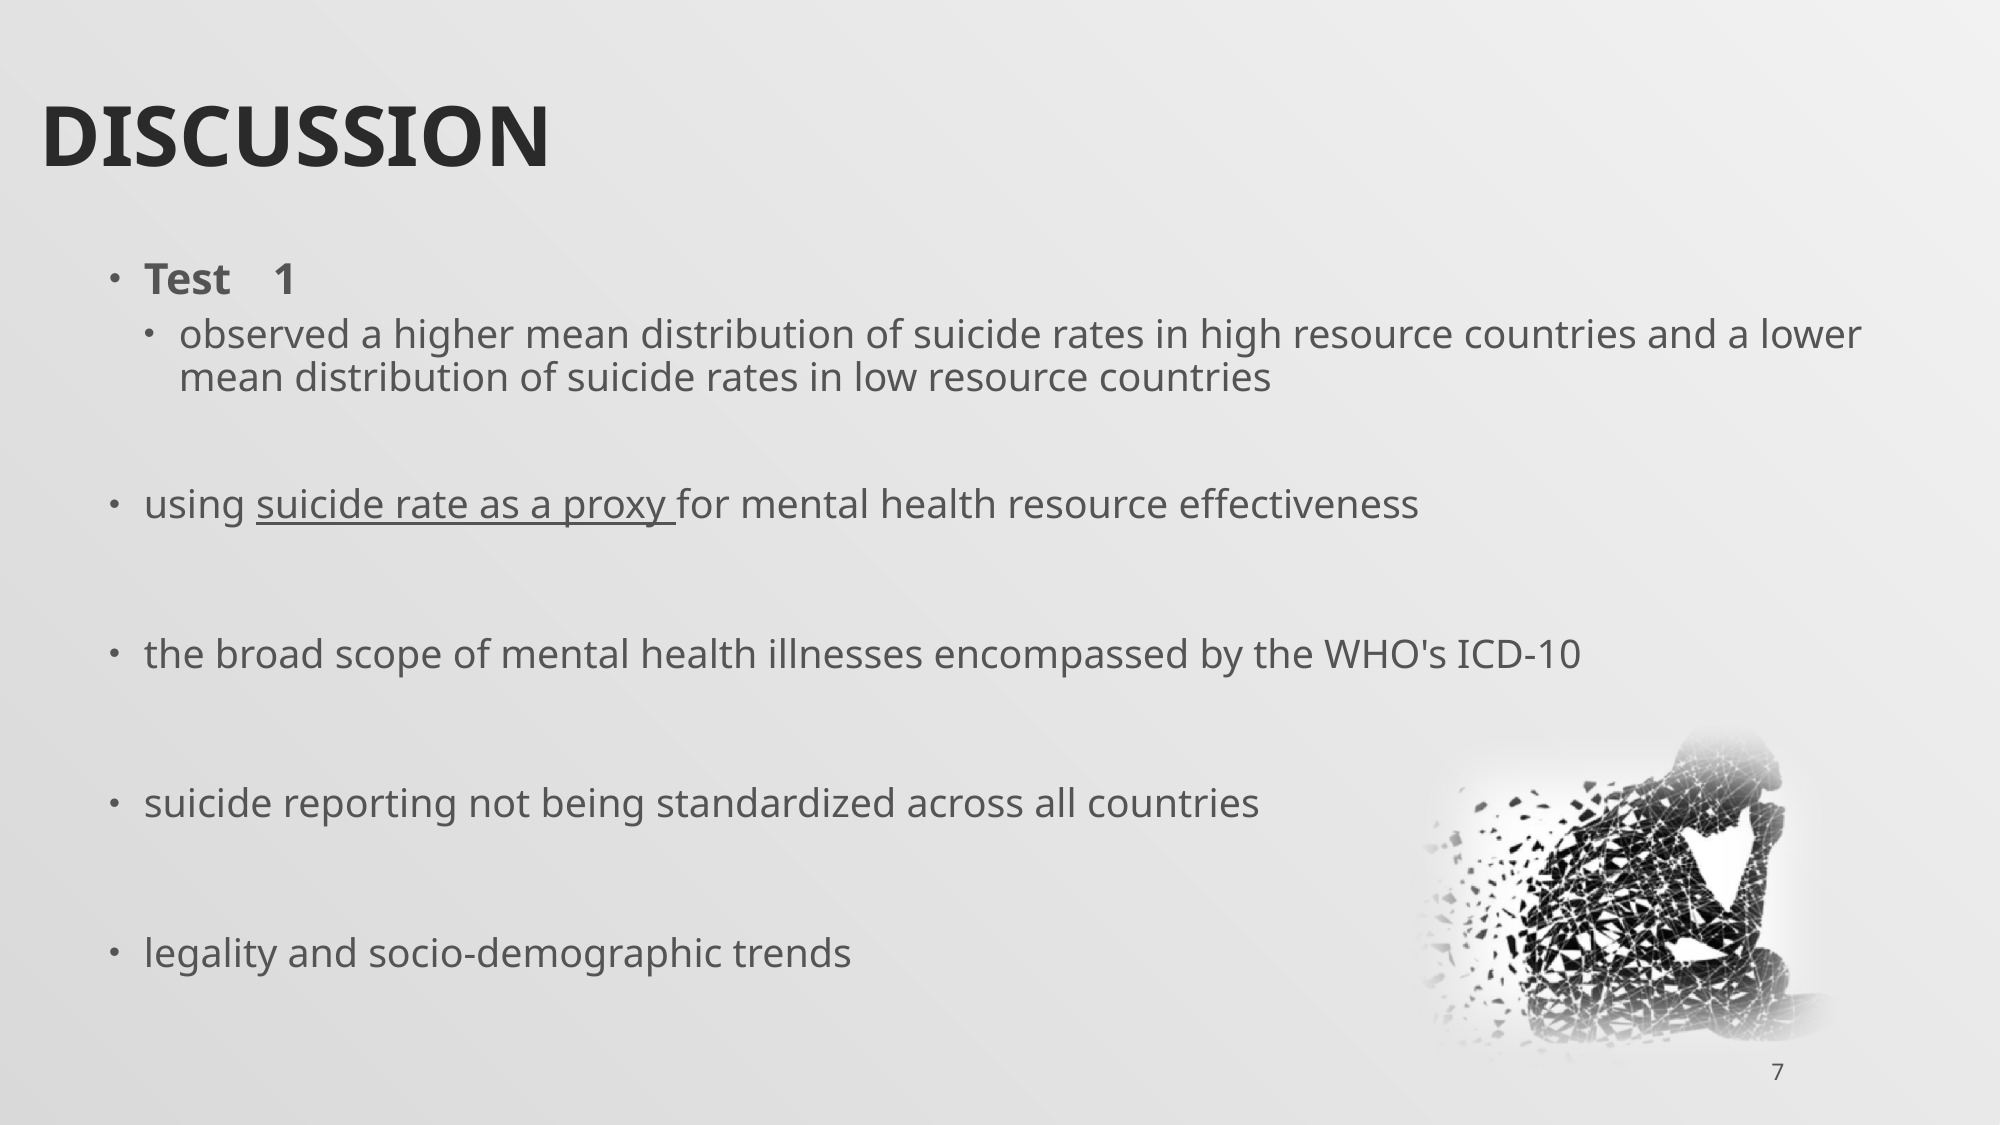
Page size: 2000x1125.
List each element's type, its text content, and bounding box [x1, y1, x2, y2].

title Discussion [24, 0, 1625, 193]
picture [1408, 721, 1841, 1071]
list Test 1 observed a higher mean distribution of suicide rates in high resource countries and a lower mean distribution of suicide rates in low resource countries using suicide rate as a proxy for mental health resource effectiveness the broad scope of mental health illnesses encompassed by the WHO's ICD-10 suicide reporting not being standardized across all countries legality and socio-demographic trends [87, 249, 1938, 988]
slide_number 7 [1612, 1071, 1800, 1088]
